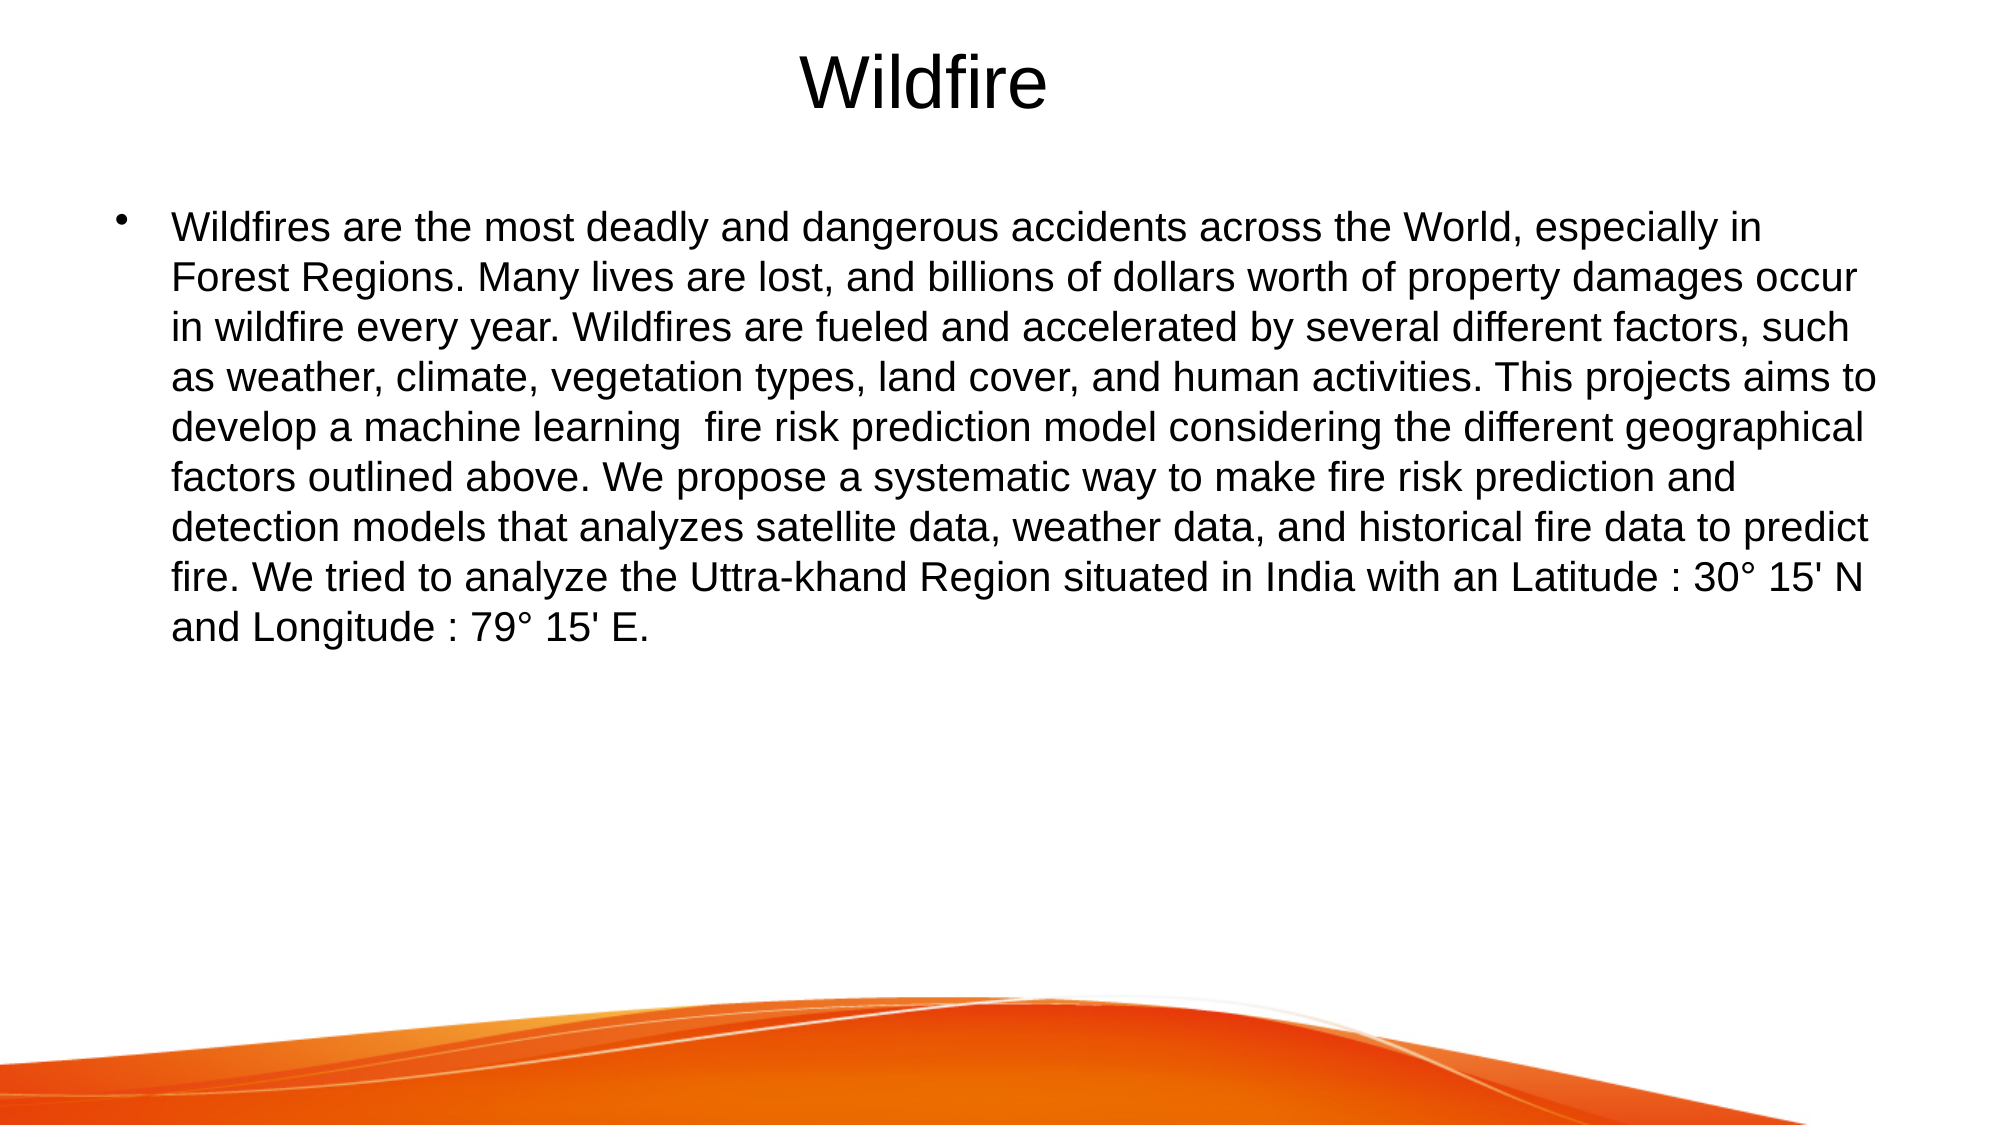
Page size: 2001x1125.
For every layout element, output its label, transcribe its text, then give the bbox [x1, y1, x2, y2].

title Wildfire [99, 30, 1901, 127]
list Wildfires are the most deadly and dangerous accidents across the World, especially in Forest Regions. Many lives are lost, and billions of dollars worth of property damages occur in wildfire every year. Wildfires are fueled and accelerated by several different factors, such as weather, climate, vegetation types, land cover, and human activities. This projects aims to develop a machine learning fire risk prediction model considering the different geographical factors outlined above. We propose a systematic way to make fire risk prediction and detection models that analyzes satellite data, weather data, and historical fire data to predict fire. We tried to analyze the Uttra-khand Region situated in India with an Latitude : 30° 15' N and Longitude : 79° 15' E. [99, 192, 1901, 1006]
picture [0, 0, 2000, 1125]
